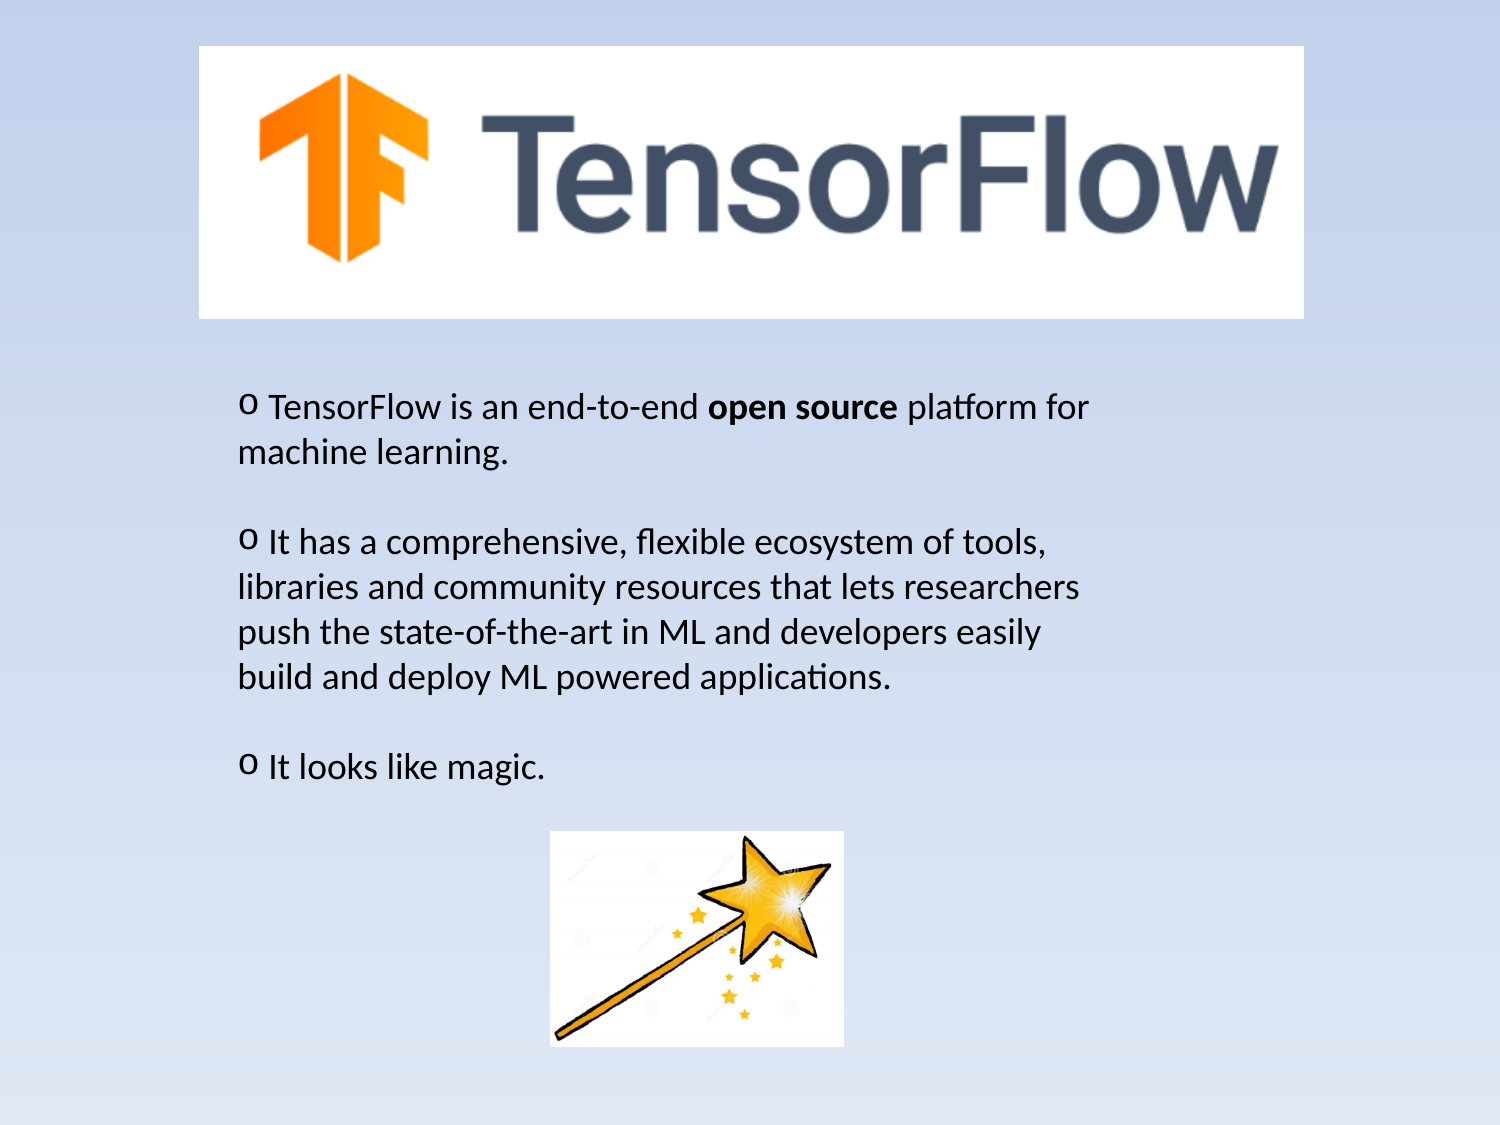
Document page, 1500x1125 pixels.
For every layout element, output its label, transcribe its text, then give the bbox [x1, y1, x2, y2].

picture [550, 831, 844, 1047]
picture [198, 46, 1305, 319]
text_box TensorFlow is an end-to-end open source platform for machine learning. It has a comprehensive, flexible ecosystem of tools, libraries and community resources that lets researchers push the state-of-the-art in ML and developers easily build and deploy ML powered applications. It looks like magic. [222, 374, 1125, 795]
